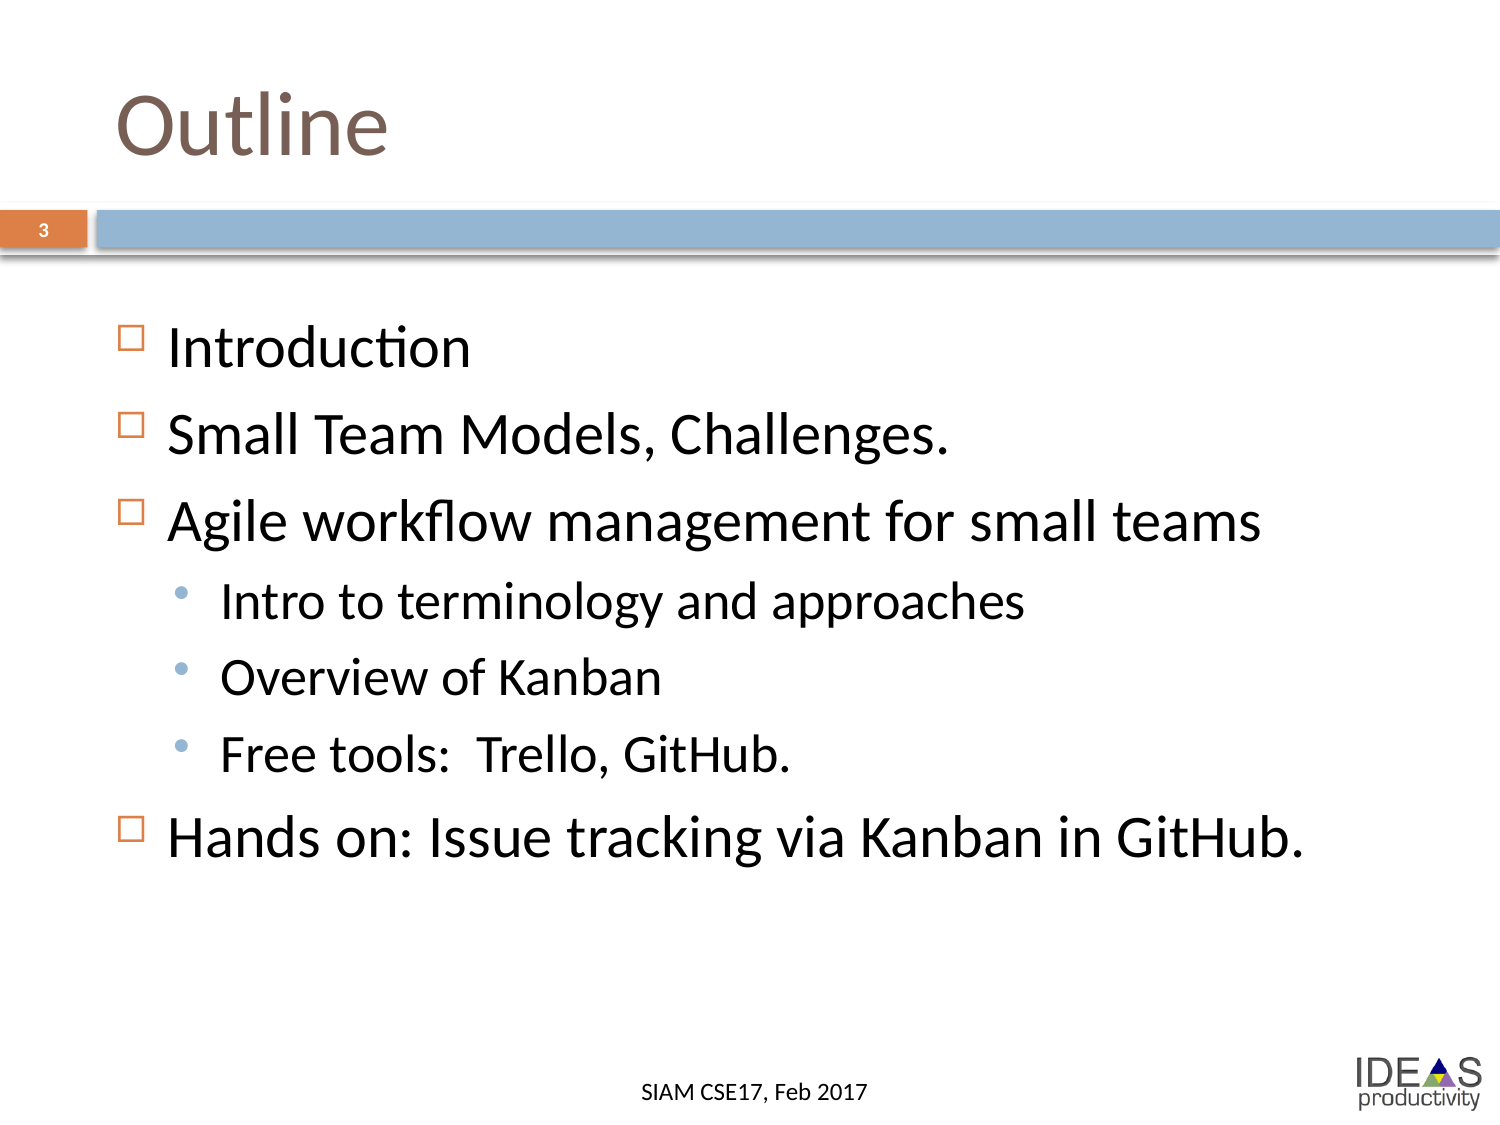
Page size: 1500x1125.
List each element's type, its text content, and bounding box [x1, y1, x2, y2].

list Introduction Small Team Models, Challenges. Agile workflow management for small teams Intro to terminology and approaches Overview of Kanban Free tools: Trello, GitHub. Hands on: Issue tracking via Kanban in GitHub. [100, 299, 1428, 971]
slide_number 3 [0, 208, 88, 249]
title Outline [100, 37, 1438, 200]
footer SIAM CSE17, Feb 2017 [505, 1068, 1005, 1105]
picture [1351, 1052, 1486, 1115]
